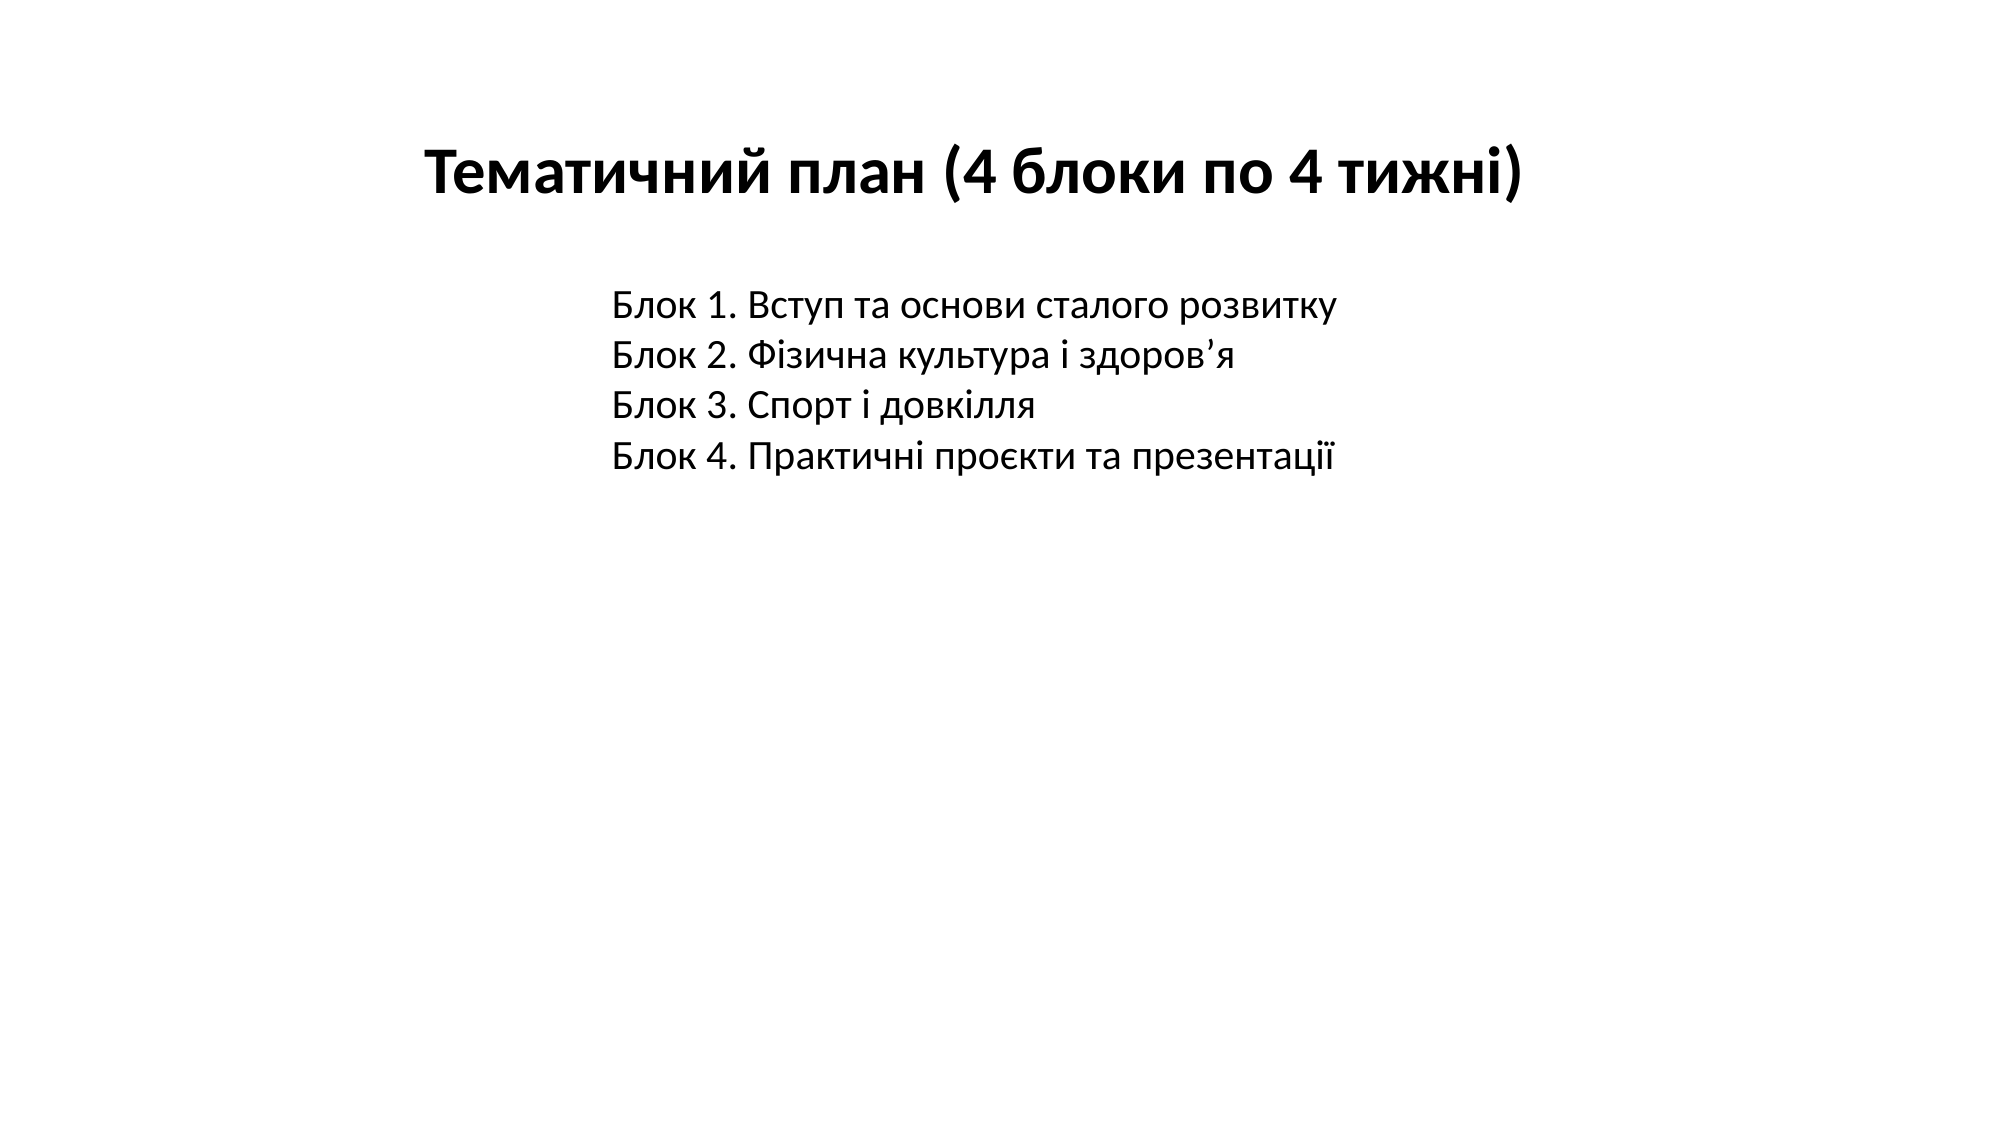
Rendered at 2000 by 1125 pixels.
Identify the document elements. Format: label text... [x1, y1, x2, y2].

text_box Тематичний план (4 блоки по 4 тижні) [410, 74, 1540, 215]
text_box Блок 1. Вступ та основи сталого розвитку Блок 2. Фізична культура і здоров’я Блок 3. Спорт і довкілля Блок 4. Практичні проєкти та презентації [597, 224, 1353, 485]
